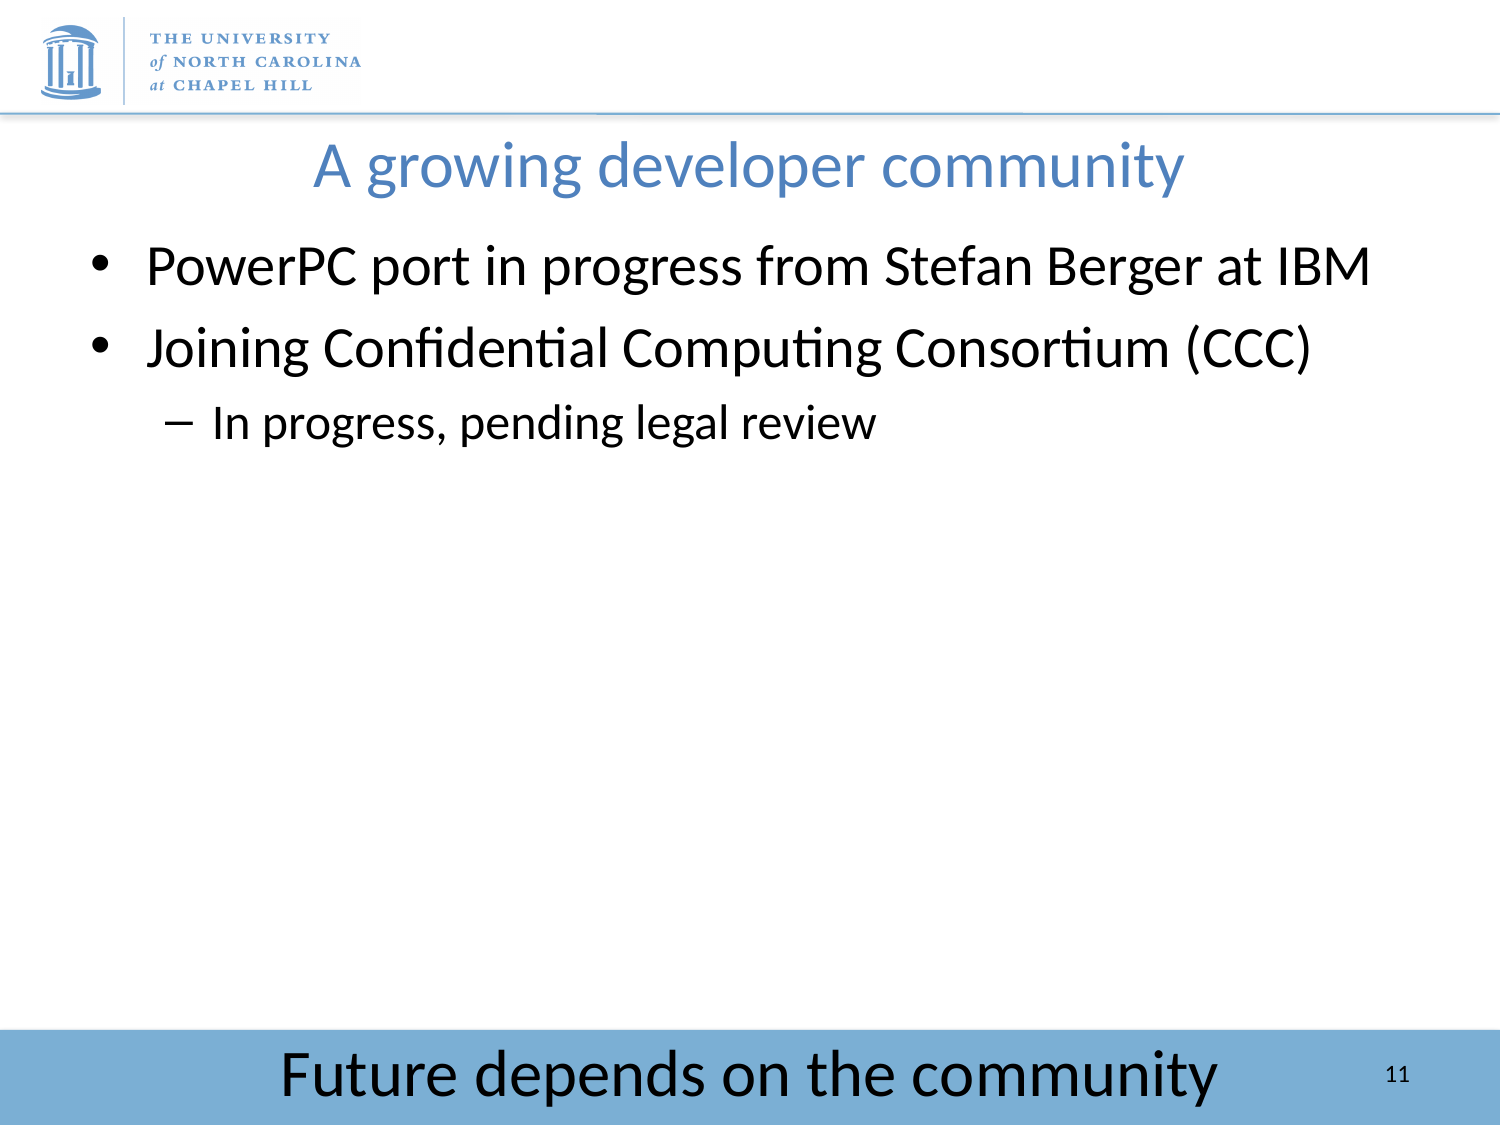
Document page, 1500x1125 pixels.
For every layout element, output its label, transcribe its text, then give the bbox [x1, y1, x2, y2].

text_box Future depends on the community [0, 1023, 1500, 1117]
picture [41, 17, 361, 105]
title A growing developer community [0, 113, 1500, 209]
list PowerPC port in progress from Stefan Berger at IBM Joining Confidential Computing Consortium (CCC) In progress, pending legal review [75, 219, 1425, 1023]
